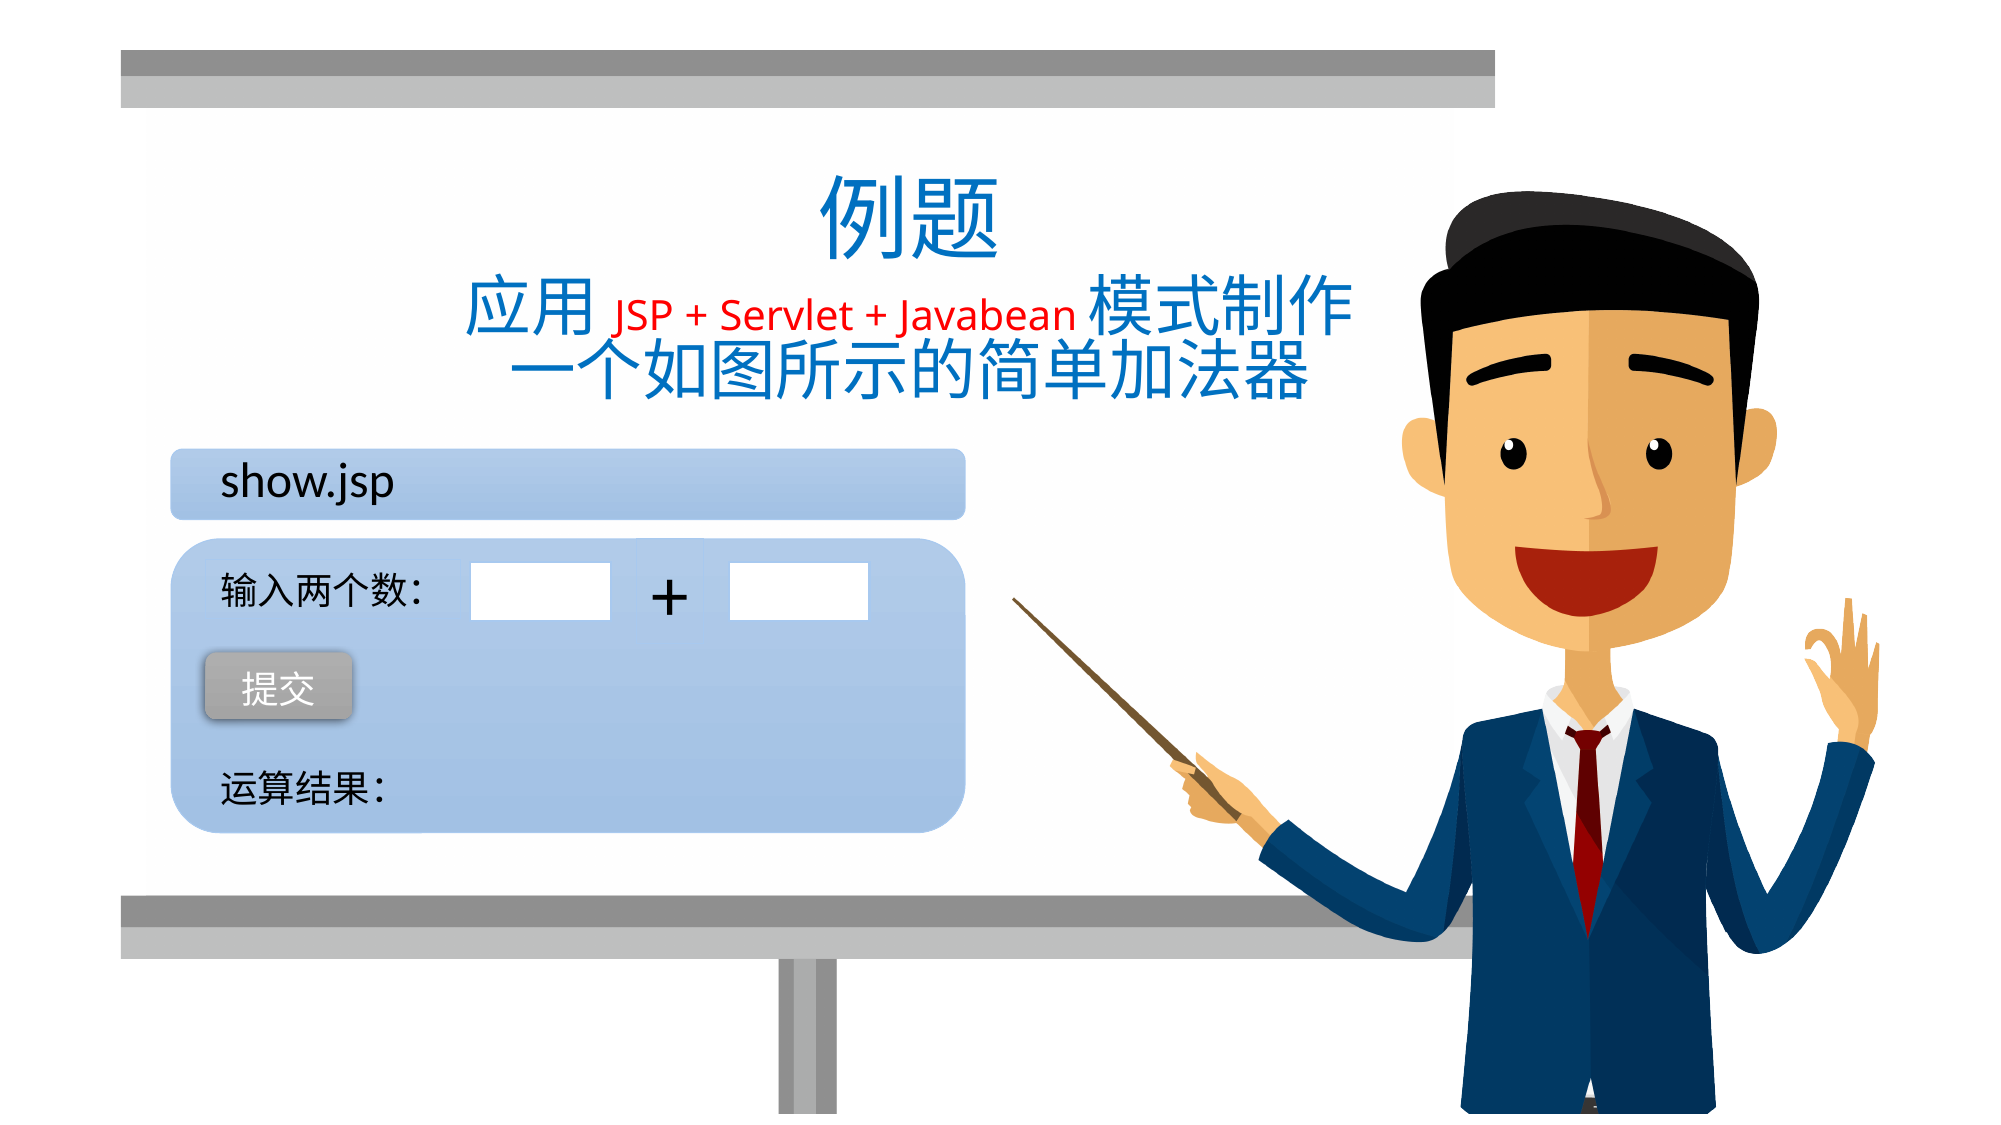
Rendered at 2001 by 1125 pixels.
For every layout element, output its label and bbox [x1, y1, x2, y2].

text_box [170, 439, 966, 833]
picture [120, 50, 1880, 1114]
